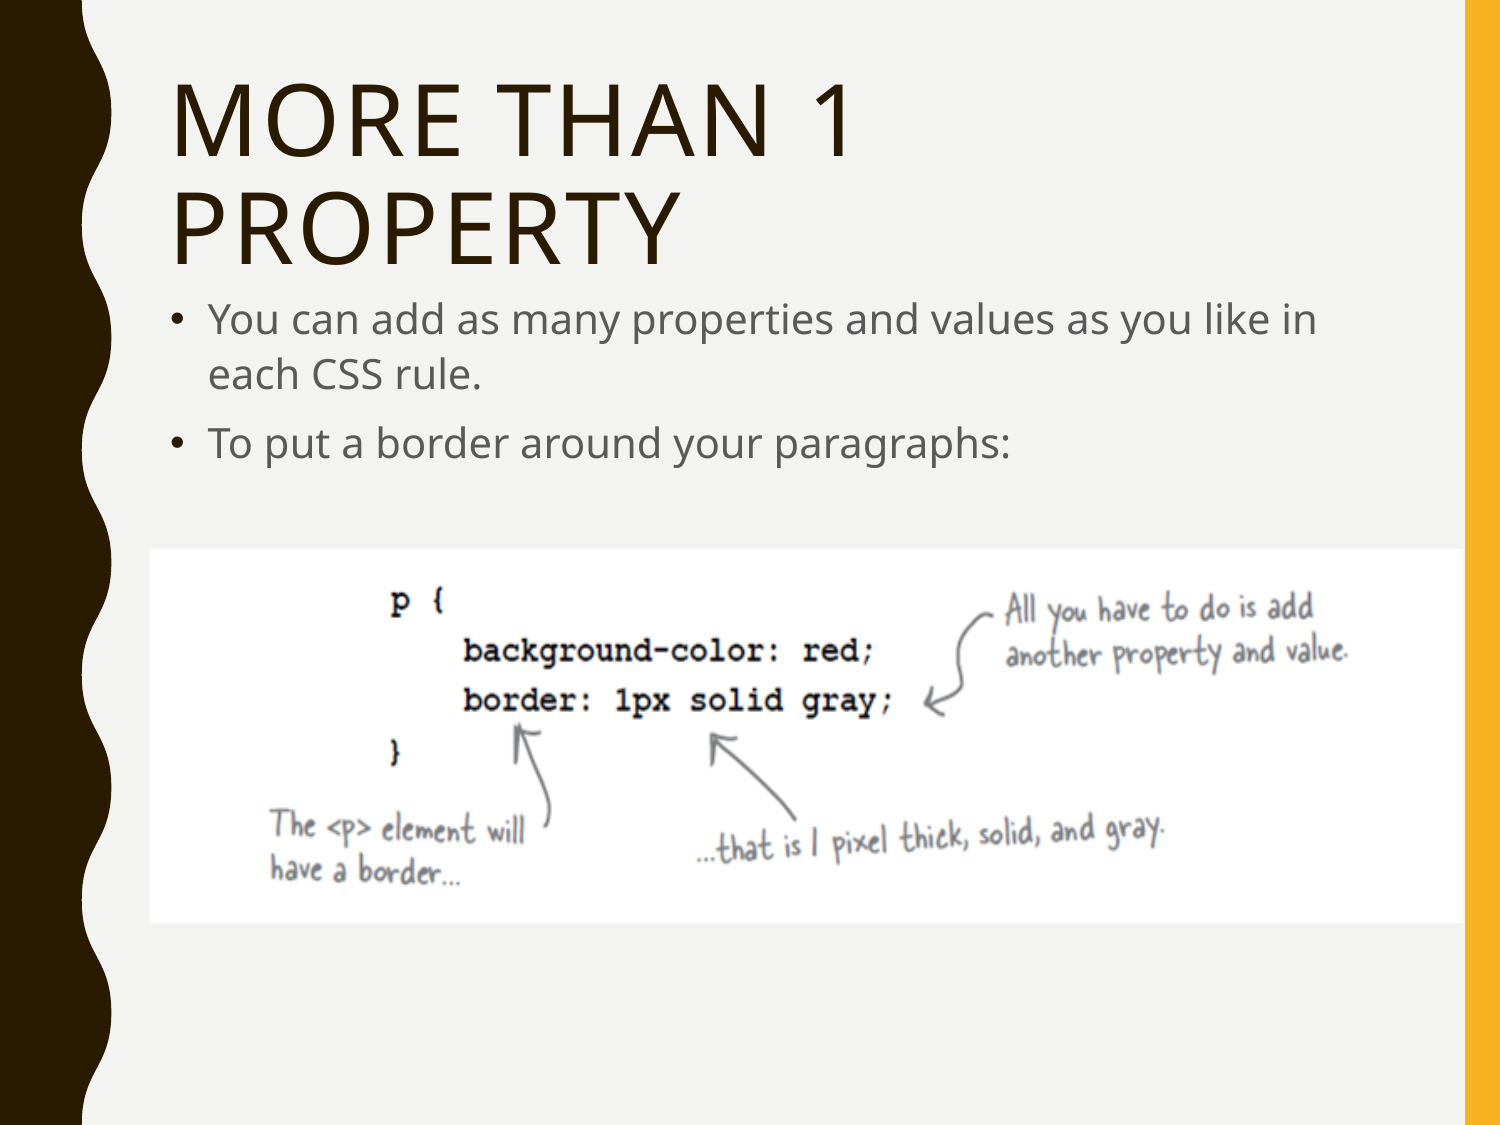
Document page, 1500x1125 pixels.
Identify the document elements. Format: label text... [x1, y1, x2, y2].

title More than 1 Property [154, 62, 1407, 250]
list You can add as many properties and values as you like in each CSS rule. To put a border around your paragraphs: [155, 280, 1408, 549]
picture [149, 549, 1463, 924]
